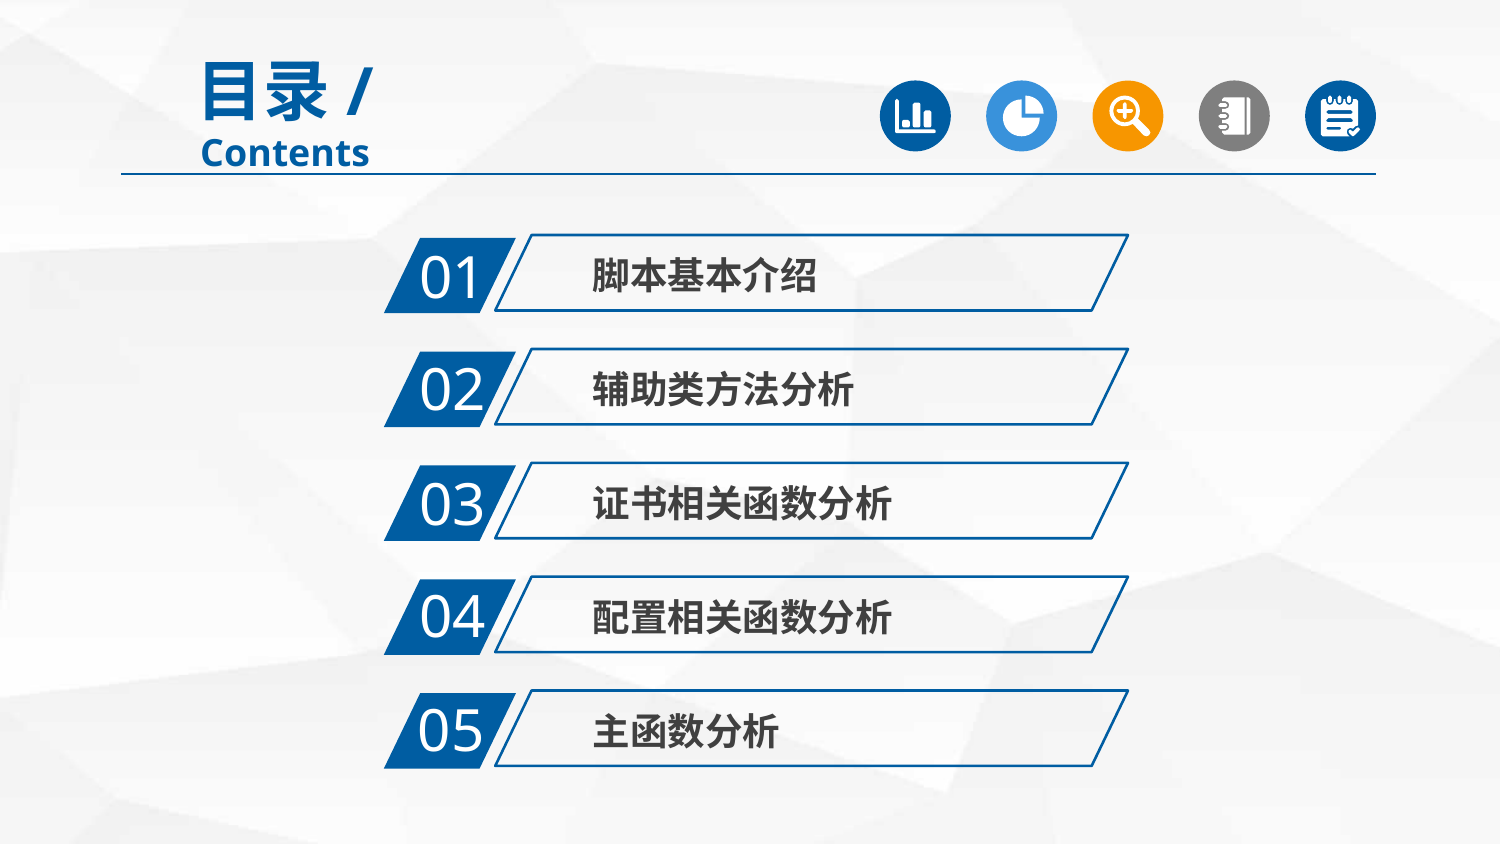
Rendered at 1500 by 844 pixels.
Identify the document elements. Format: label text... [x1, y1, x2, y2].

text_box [383, 459, 531, 542]
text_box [494, 690, 1129, 767]
text_box 目录/Contents [100, 70, 471, 152]
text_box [1198, 80, 1271, 152]
picture [0, 0, 1500, 844]
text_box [494, 462, 1129, 539]
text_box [494, 576, 1129, 653]
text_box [879, 80, 952, 152]
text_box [383, 344, 531, 428]
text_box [383, 232, 531, 314]
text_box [383, 685, 530, 769]
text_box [985, 80, 1058, 152]
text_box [1092, 80, 1164, 152]
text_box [383, 571, 531, 656]
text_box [1304, 80, 1377, 152]
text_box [494, 348, 1129, 425]
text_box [494, 234, 1129, 311]
